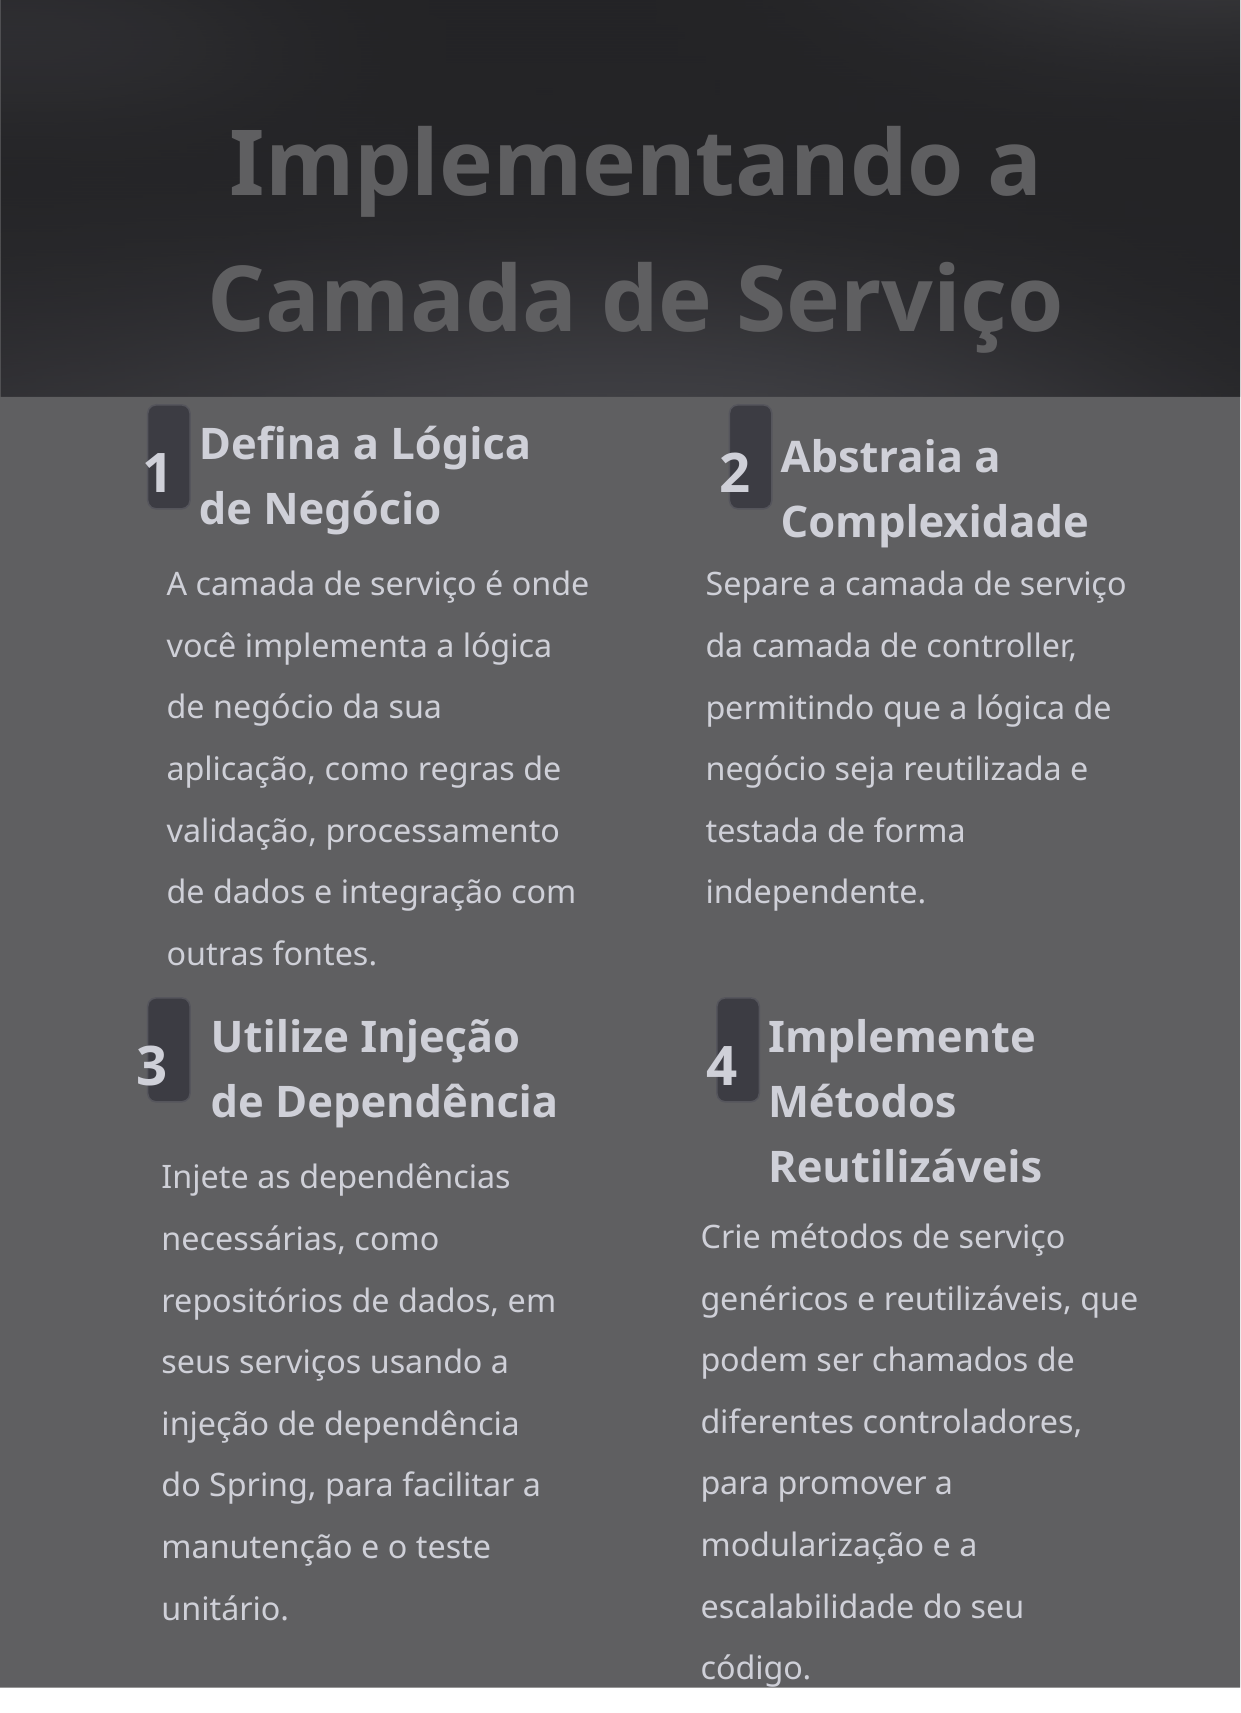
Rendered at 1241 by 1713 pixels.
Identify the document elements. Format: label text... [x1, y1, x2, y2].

text_box [0, 404, 1241, 1688]
text_box Separe a camada de serviço da camada de controller, permitindo que a lógica de negócio seja reutilizada e testada de forma independente. [690, 533, 1181, 830]
text_box Injete as dependências necessárias, como repositórios de dados, em seus serviços usando a injeção de dependência do Spring, para facilitar a manutenção e o teste unitário. [146, 1126, 573, 1615]
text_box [704, 997, 760, 1103]
picture [0, 0, 1241, 397]
text_box Abstraia a Complexidade [765, 408, 1125, 533]
text_box Crie métodos de serviço genéricos e reutilizáveis, que podem ser chamados de diferentes controladores, para promover a modularização e a escalabilidade do seu código. [685, 1186, 1158, 1612]
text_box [142, 404, 191, 510]
text_box Defina a Lógica de Negócio [183, 405, 573, 533]
text_box Implemente Métodos Reutilizáveis [753, 988, 1213, 1134]
text_box Utilize Injeção de Dependência [195, 988, 594, 1061]
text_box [135, 997, 191, 1103]
text_box A camada de serviço é onde você implementa a lógica de negócio da sua aplicação, como regras de validação, processamento de dados e integração com outras fontes. [151, 533, 611, 903]
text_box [718, 404, 772, 510]
